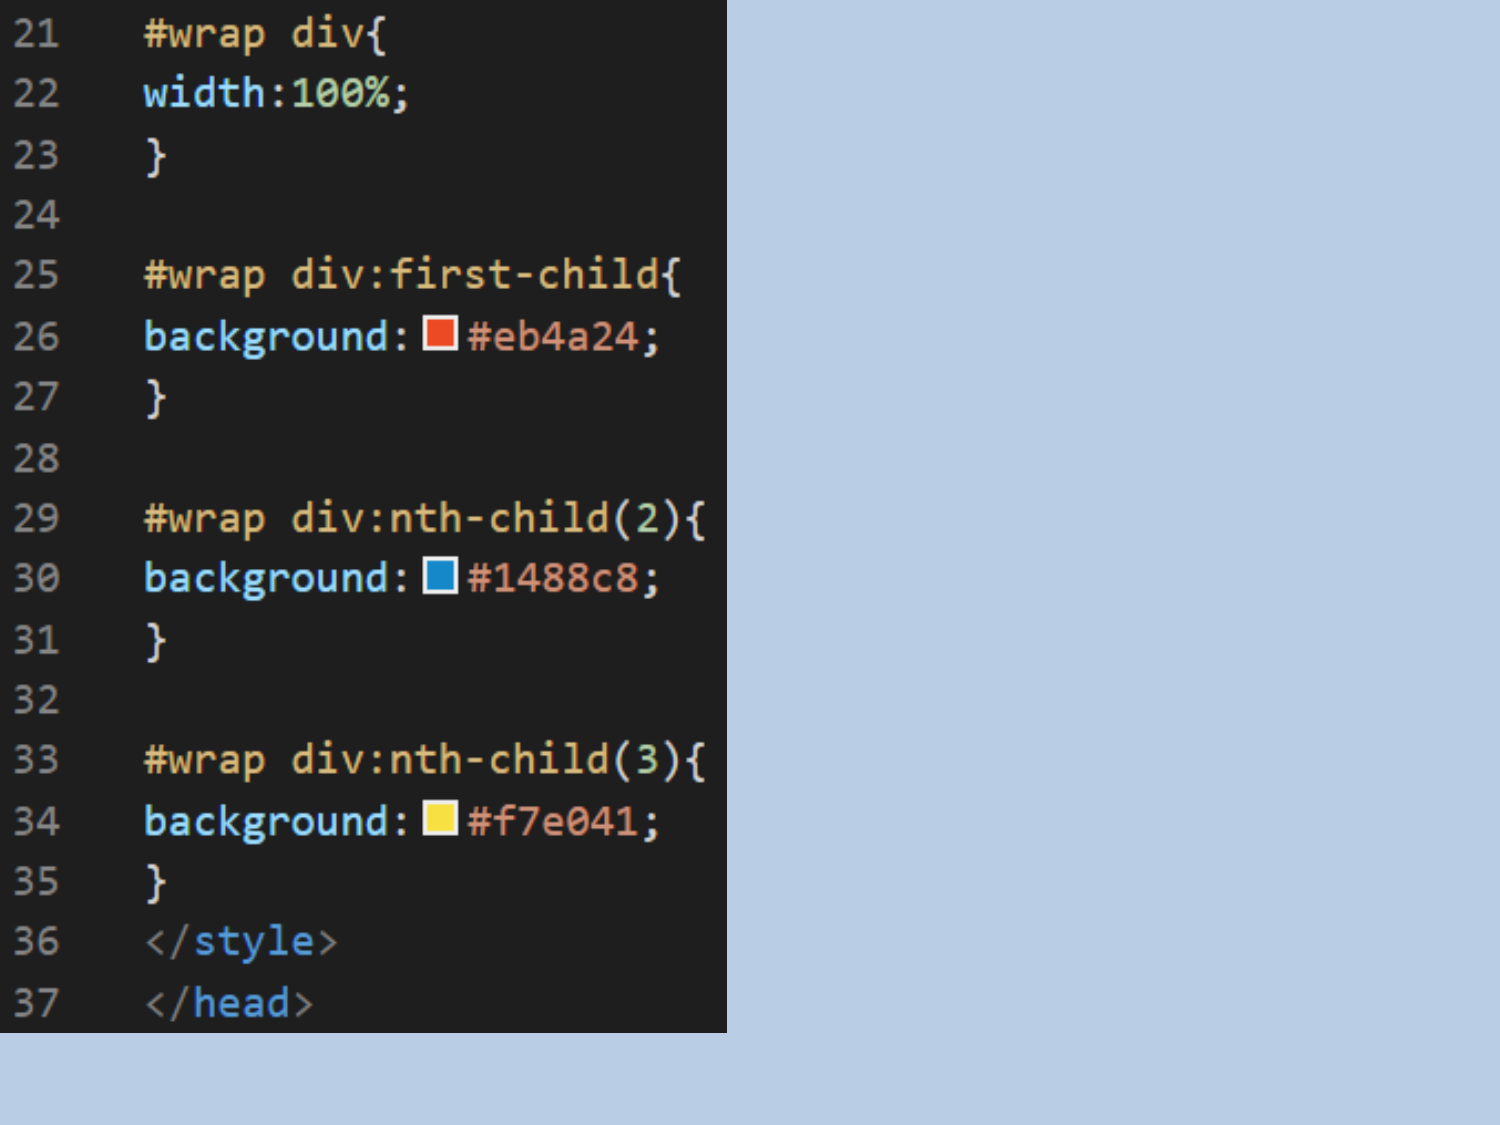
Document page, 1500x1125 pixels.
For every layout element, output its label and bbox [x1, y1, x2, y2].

picture [0, 0, 727, 1034]
